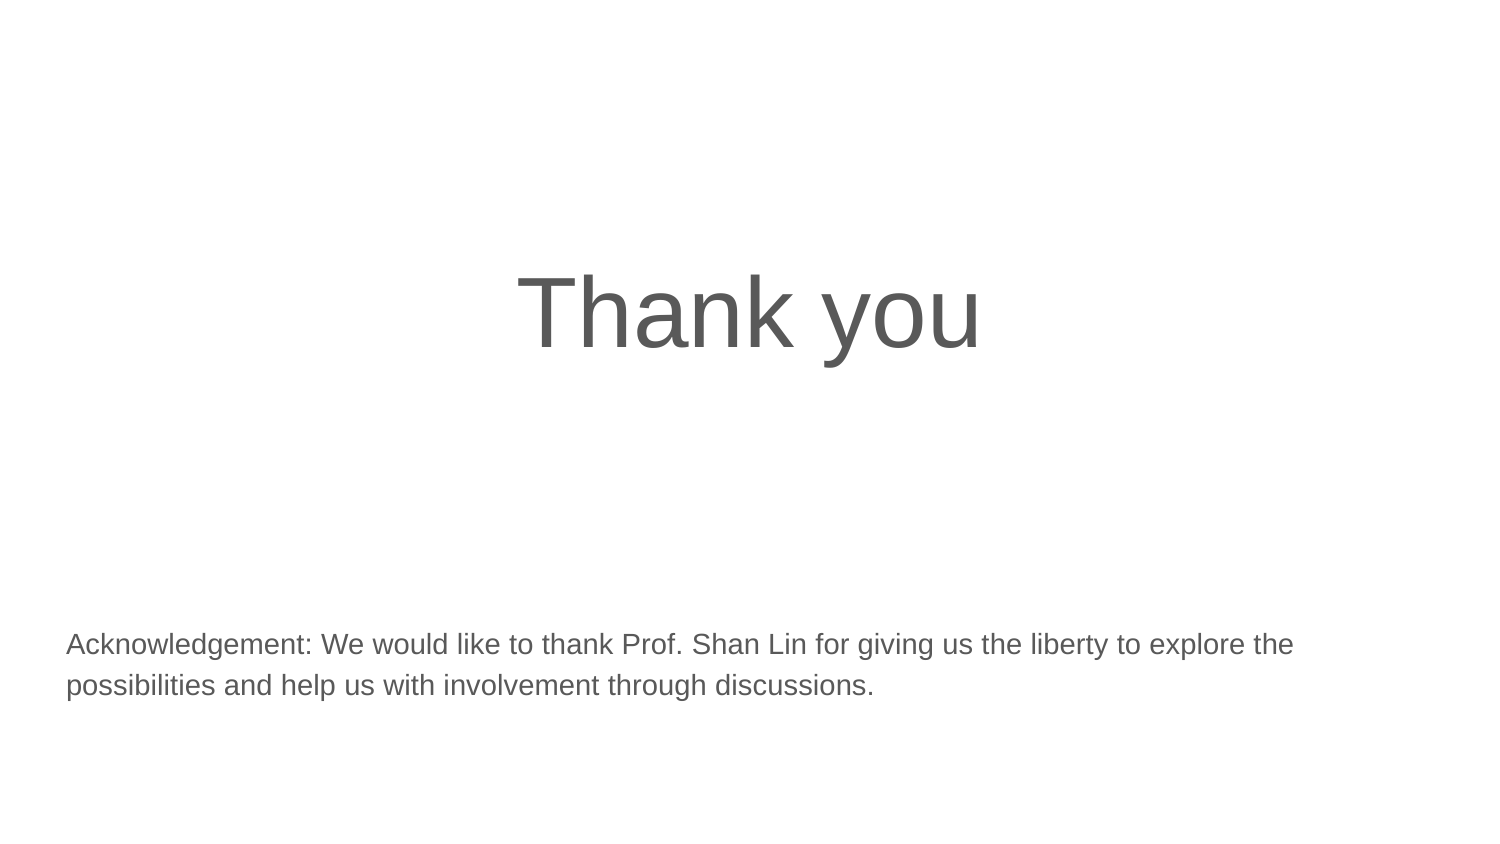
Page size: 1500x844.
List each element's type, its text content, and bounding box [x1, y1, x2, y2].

list Thank you Acknowledgement: We would like to thank Prof. Shan Lin for giving us the liberty to explore the possibilities and help us with involvement through discussions. [51, 214, 1449, 775]
